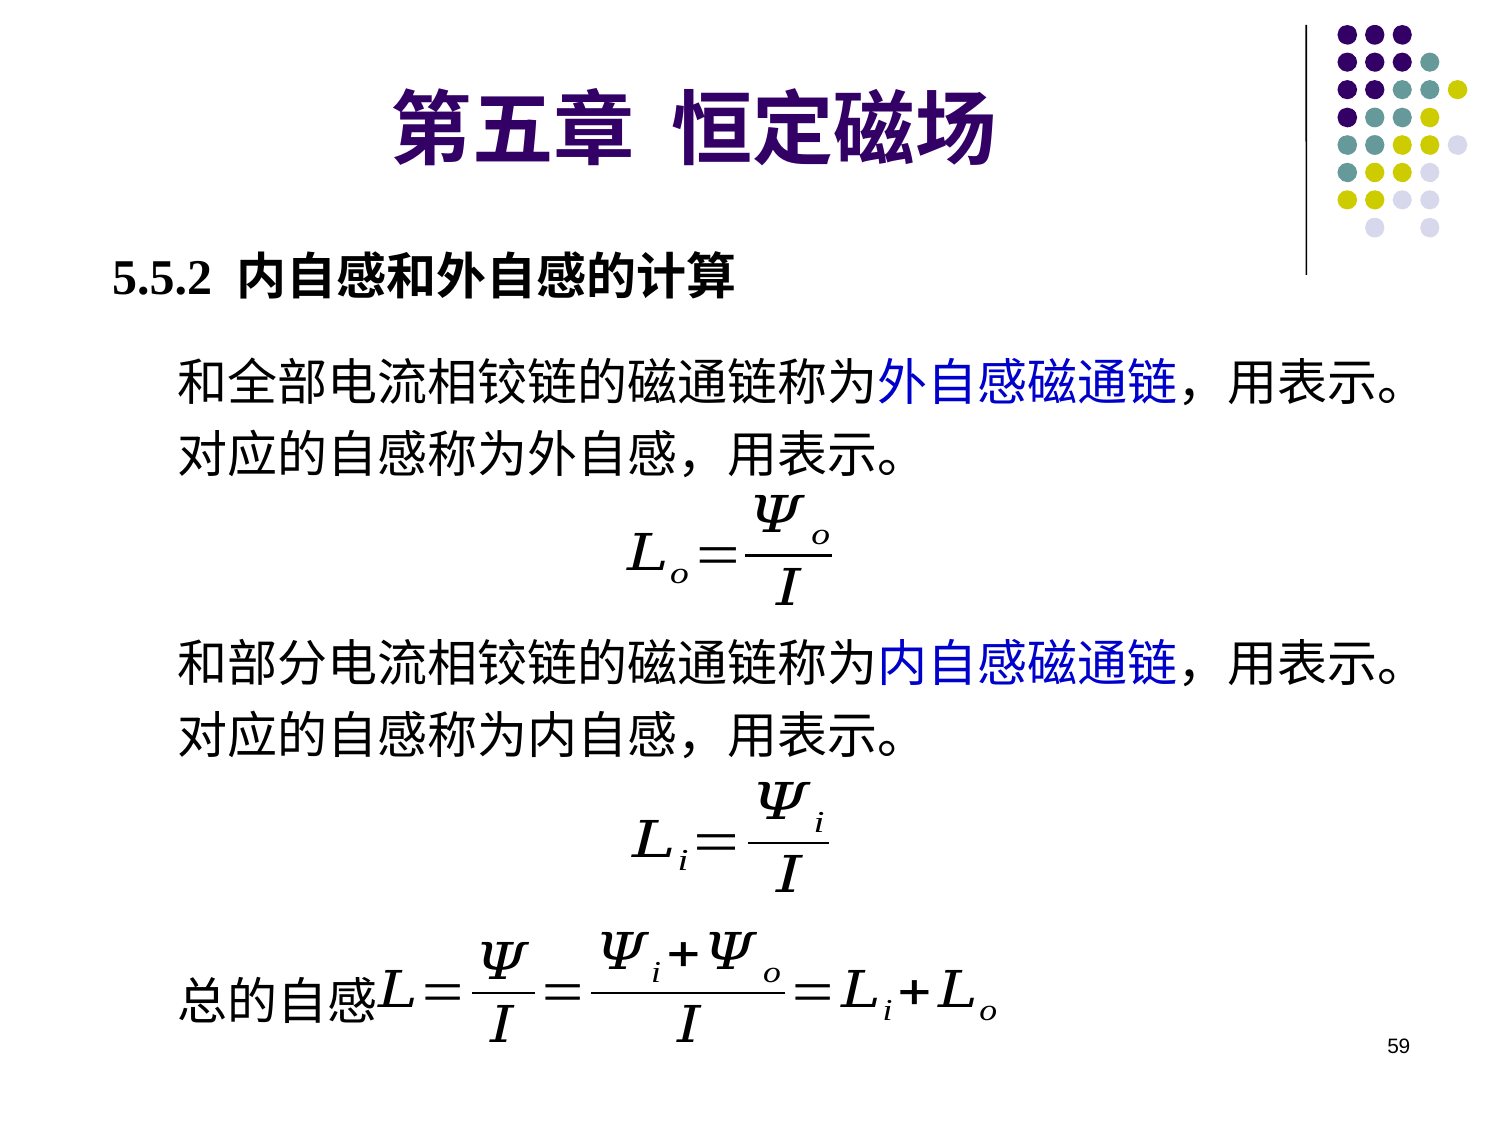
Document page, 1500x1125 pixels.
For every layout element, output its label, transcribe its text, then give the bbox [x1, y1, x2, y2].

text_box 5.5.2 内自感和外自感的计算 [97, 237, 752, 313]
text_box 59 [1074, 1024, 1425, 1100]
text_box 第五章 恒定磁场 [75, 20, 1313, 233]
text_box 总的自感 [162, 956, 393, 1038]
